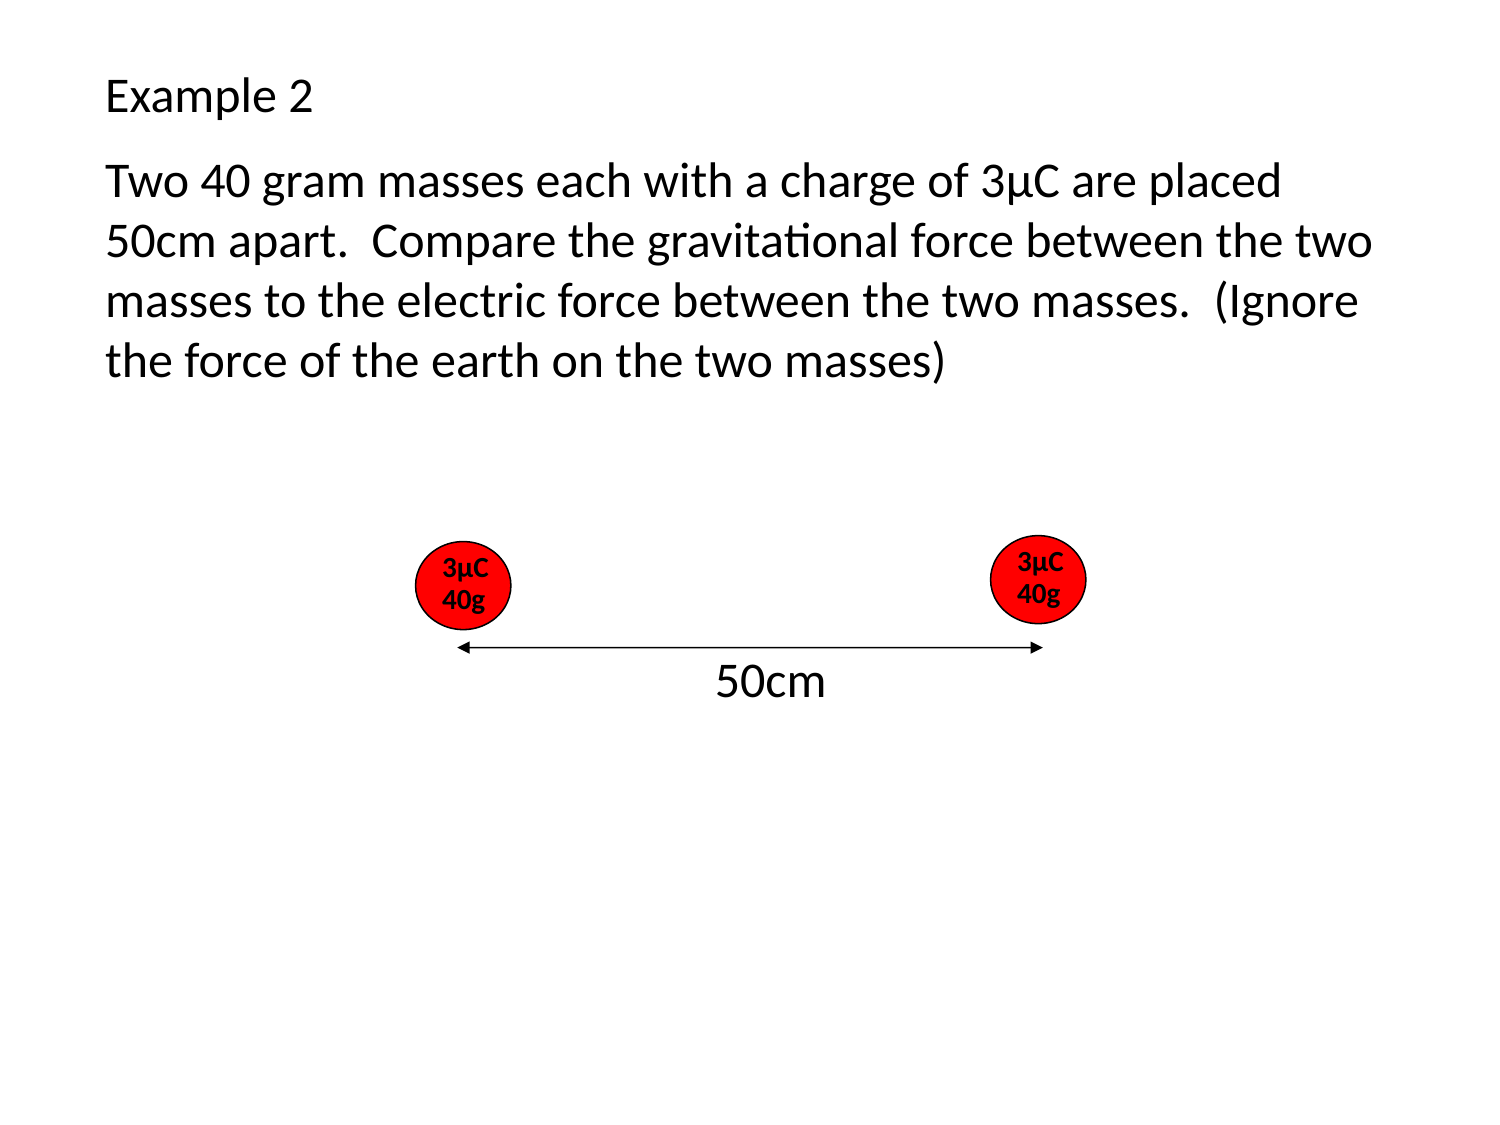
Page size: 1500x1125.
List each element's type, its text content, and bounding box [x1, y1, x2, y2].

text_box Example 2 Two 40 gram masses each with a charge of 3μC are placed 50cm apart. Compare the gravitational force between the two masses to the electric force between the two masses. (Ignore the force of the earth on the two masses) [90, 54, 1396, 395]
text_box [415, 535, 1188, 716]
